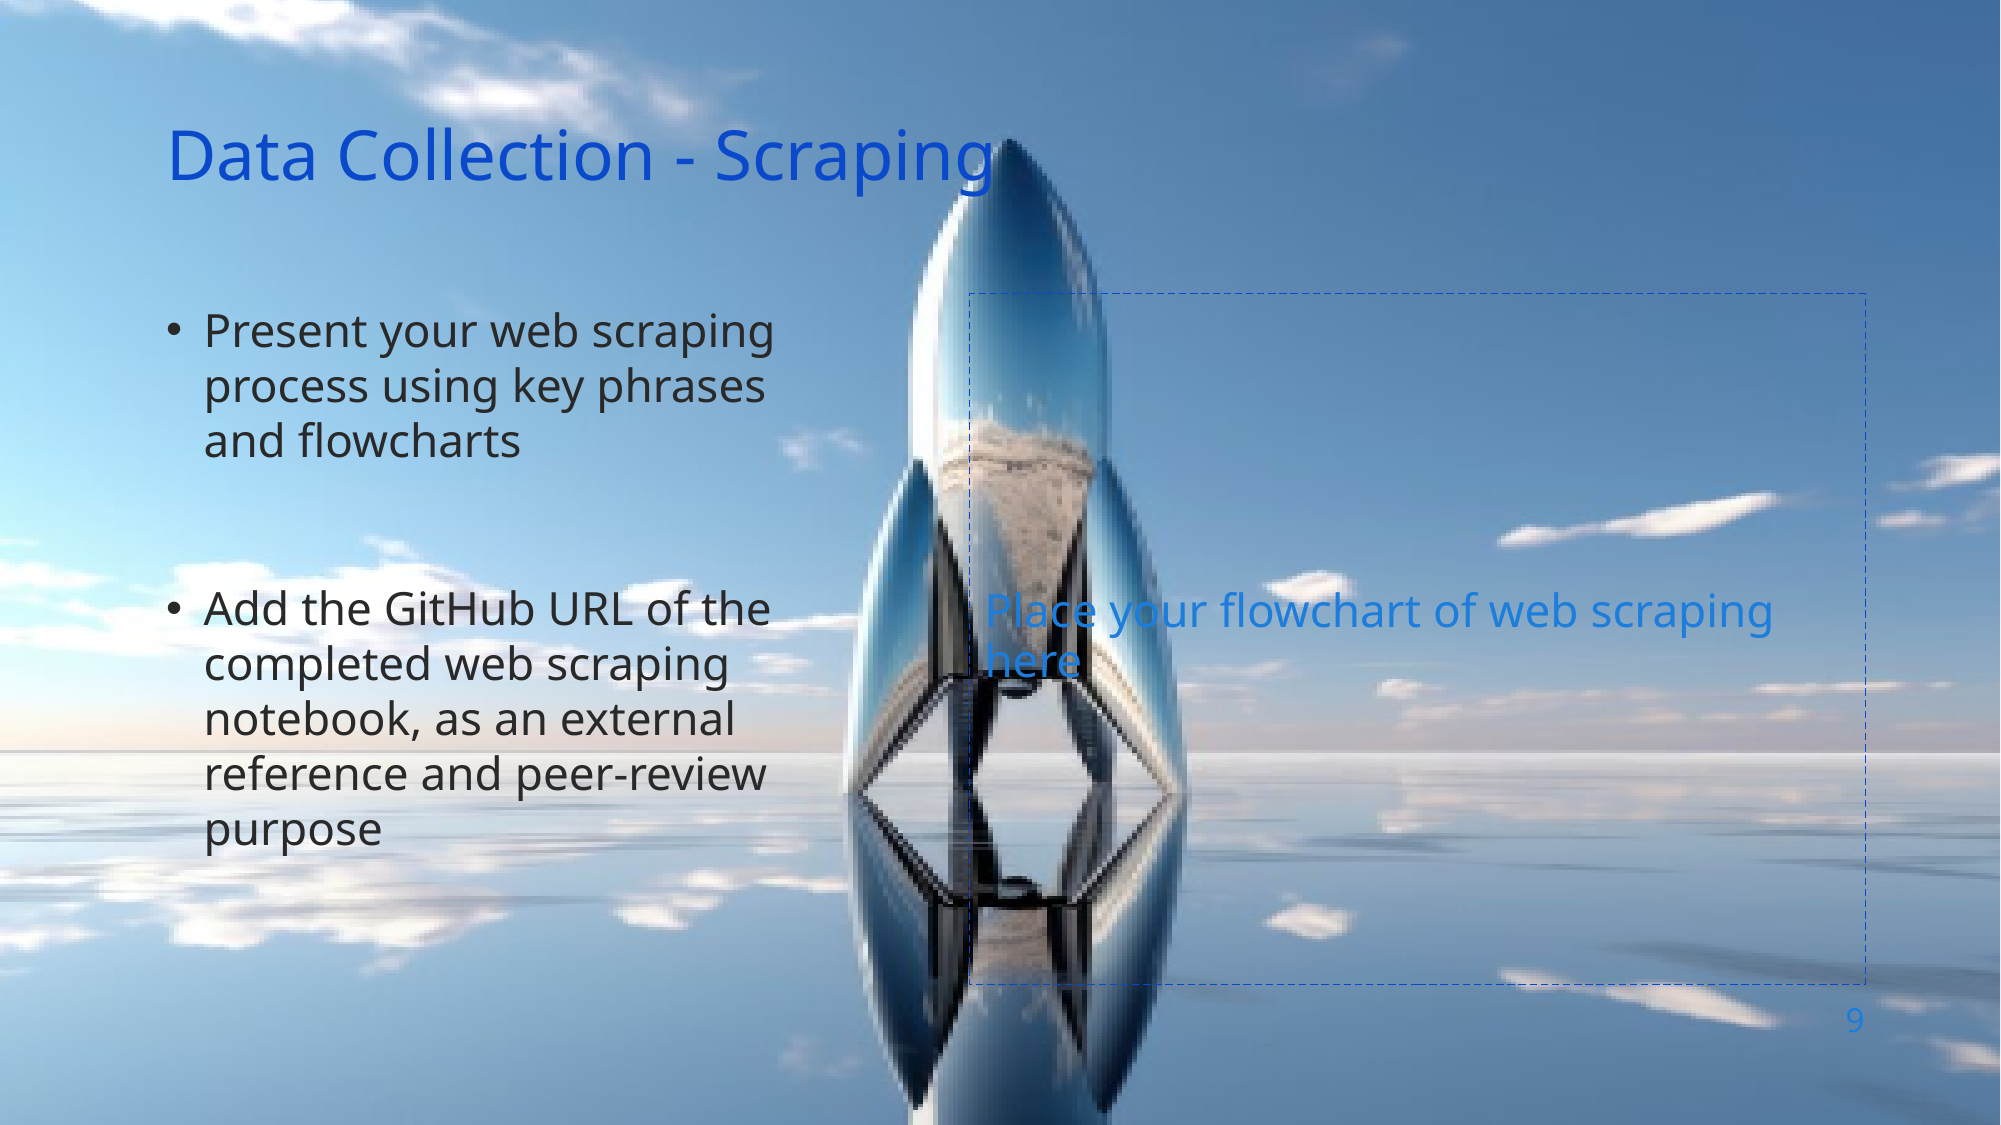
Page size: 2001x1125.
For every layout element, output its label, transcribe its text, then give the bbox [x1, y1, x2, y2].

text_box Place your flowchart of web scraping here [969, 293, 1866, 985]
text_box Data Collection - Scraping [151, 113, 1877, 204]
slide_number 9 [1429, 988, 1880, 1055]
list Present your web scraping process using key phrases and flowcharts Add the GitHub URL of the completed web scraping notebook, as an external reference and peer-review purpose [151, 294, 797, 920]
text_box [126, 88, 1852, 179]
picture [0, 0, 2001, 1125]
